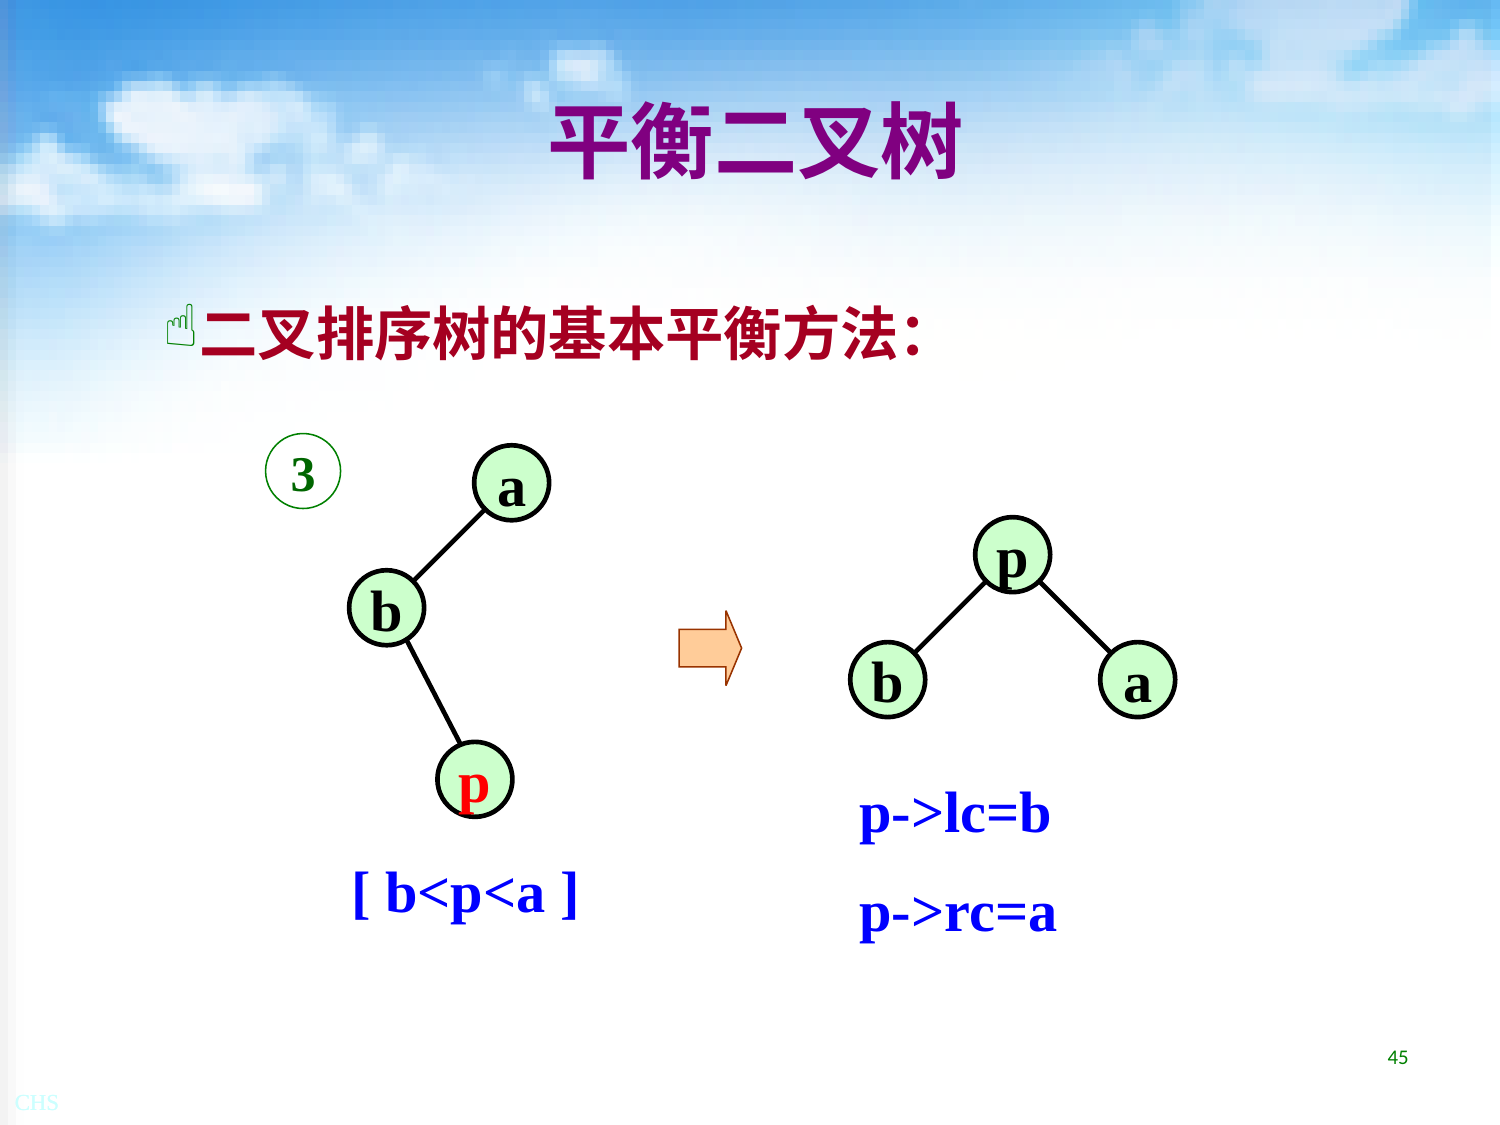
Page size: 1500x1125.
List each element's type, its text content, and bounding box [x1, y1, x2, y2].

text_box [348, 445, 550, 818]
slide_number 45 [1366, 1041, 1430, 1071]
picture [0, 0, 1500, 1125]
title 平衡二叉树 [163, 44, 1348, 233]
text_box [850, 516, 1176, 718]
list 二叉排序树的基本平衡方法： [163, 262, 1348, 1006]
